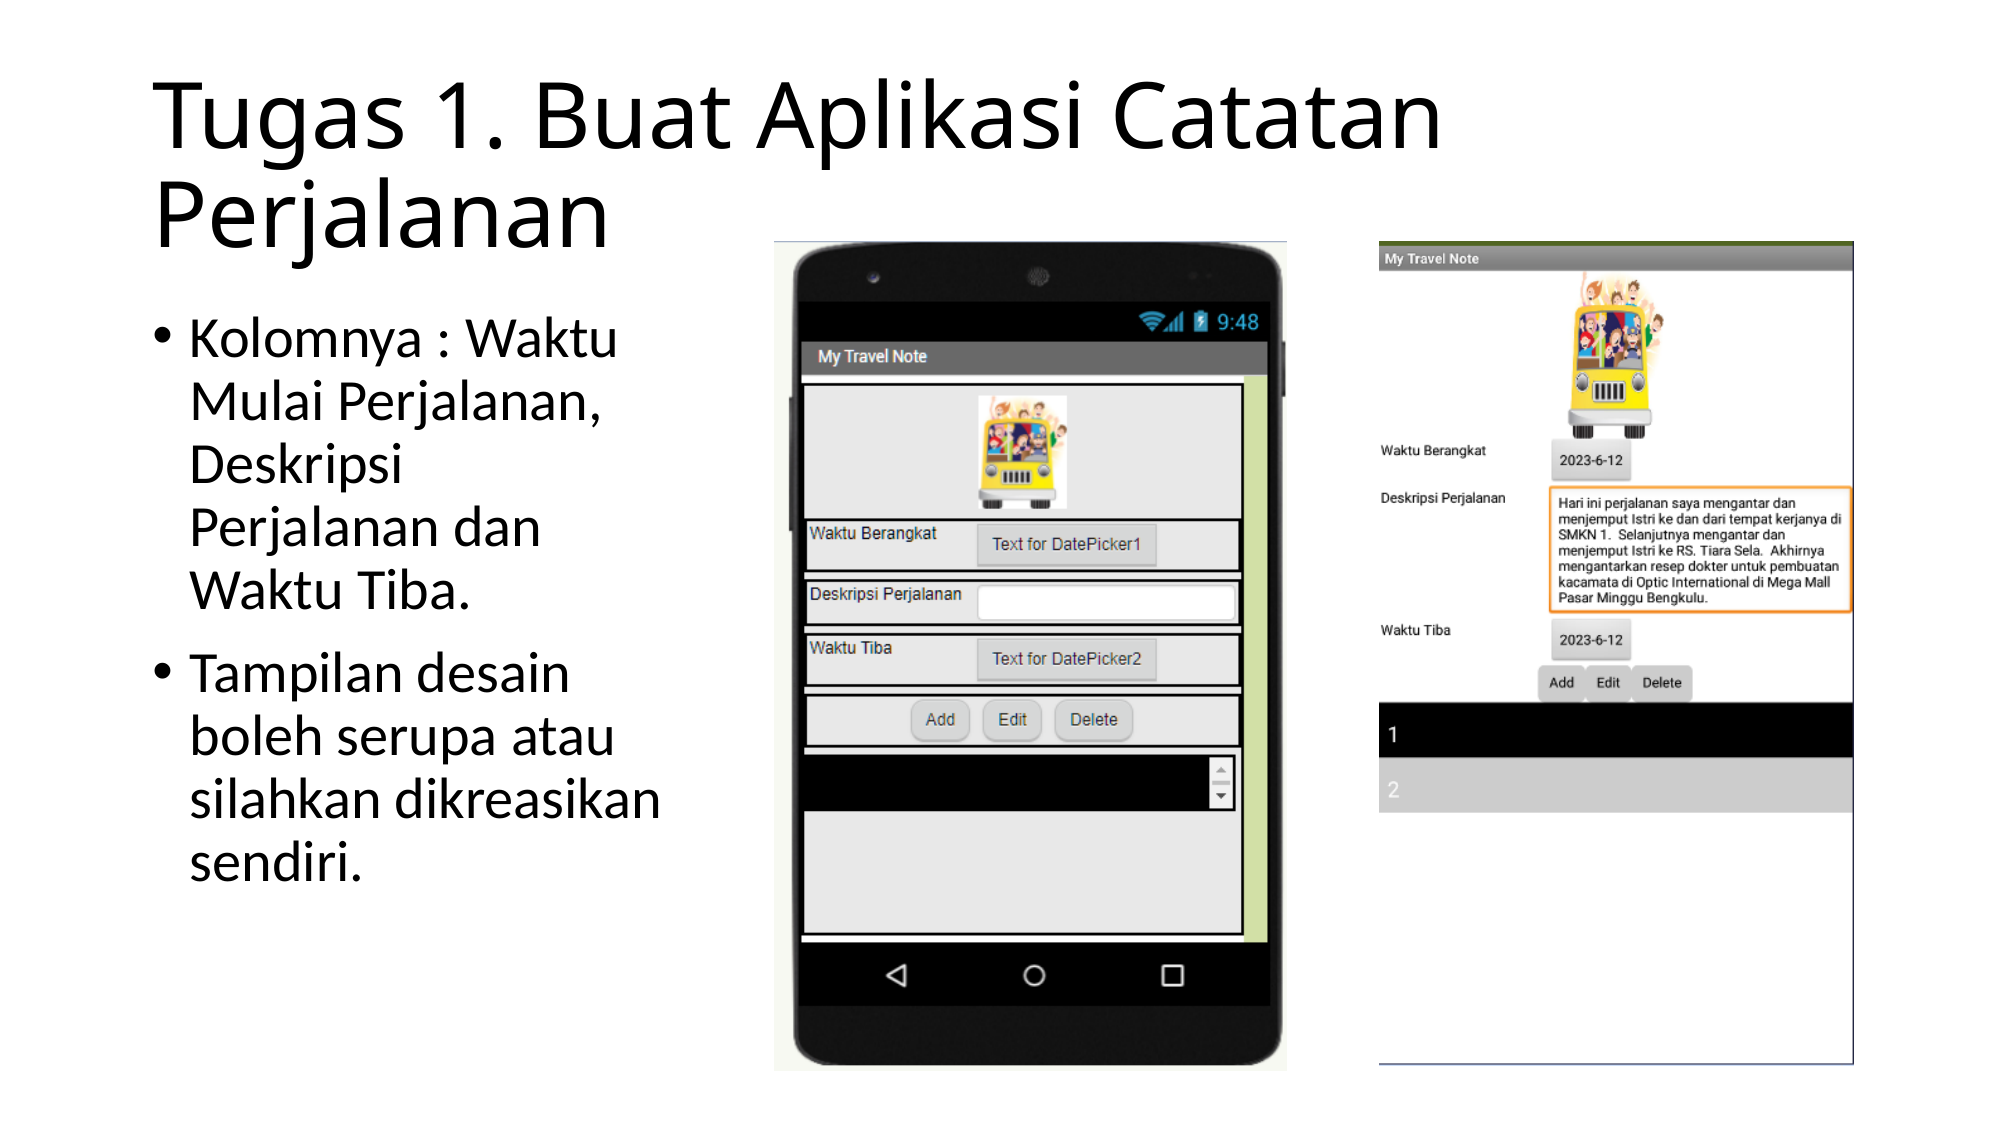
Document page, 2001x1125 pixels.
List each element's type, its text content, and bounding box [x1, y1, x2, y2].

title Tugas 1. Buat Aplikasi Catatan Perjalanan [137, 59, 1863, 278]
picture [774, 241, 1287, 1071]
list Kolomnya : Waktu Mulai Perjalanan, Deskripsi Perjalanan dan Waktu Tiba. Tampilan desain boleh serupa atau silahkan dikreasikan sendiri. [137, 299, 682, 1014]
picture [1379, 241, 1854, 1066]
